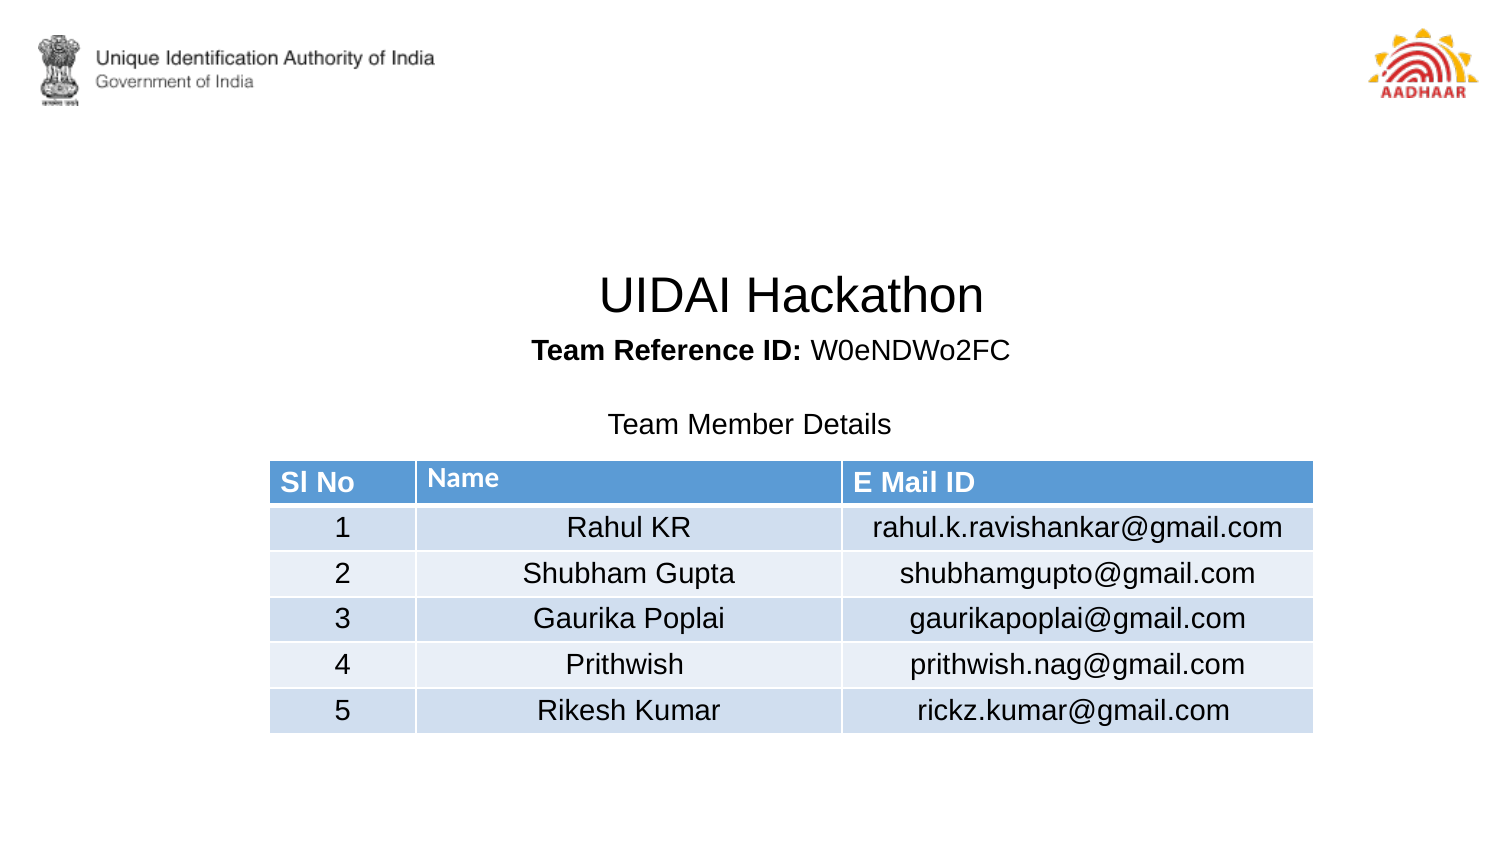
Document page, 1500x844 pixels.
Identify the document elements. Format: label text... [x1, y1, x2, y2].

table_cell 4 [270, 643, 415, 687]
table_cell Rahul KR [417, 508, 841, 550]
text_box Team Member Details [516, 399, 984, 446]
table_header E Mail ID [843, 461, 1313, 503]
table_cell rickz.kumar@gmail.com [843, 689, 1313, 733]
table_header Name [417, 461, 841, 503]
table_cell shubhamgupto@gmail.com [843, 552, 1313, 596]
table_cell rahul.k.ravishankar@gmail.com [843, 508, 1313, 550]
table_cell 2 [270, 552, 415, 596]
table_cell Rikesh Kumar [417, 689, 841, 733]
table_cell gaurikapoplai@gmail.com [843, 598, 1313, 641]
text_box Team Reference ID: W0eNDWo2FC [401, 325, 1141, 372]
picture [1368, 28, 1479, 98]
table_header Sl No [270, 461, 415, 503]
table_cell 1 [270, 508, 415, 550]
picture [38, 35, 436, 107]
table_cell Prithwish [417, 643, 841, 687]
table_cell 5 [270, 689, 415, 733]
table_cell Gaurika Poplai [417, 598, 841, 641]
table_cell prithwish.nag@gmail.com [843, 643, 1313, 687]
table_cell 3 [270, 598, 415, 641]
title UIDAI Hackathon [229, 176, 1355, 329]
table_cell Shubham Gupta [417, 552, 841, 596]
